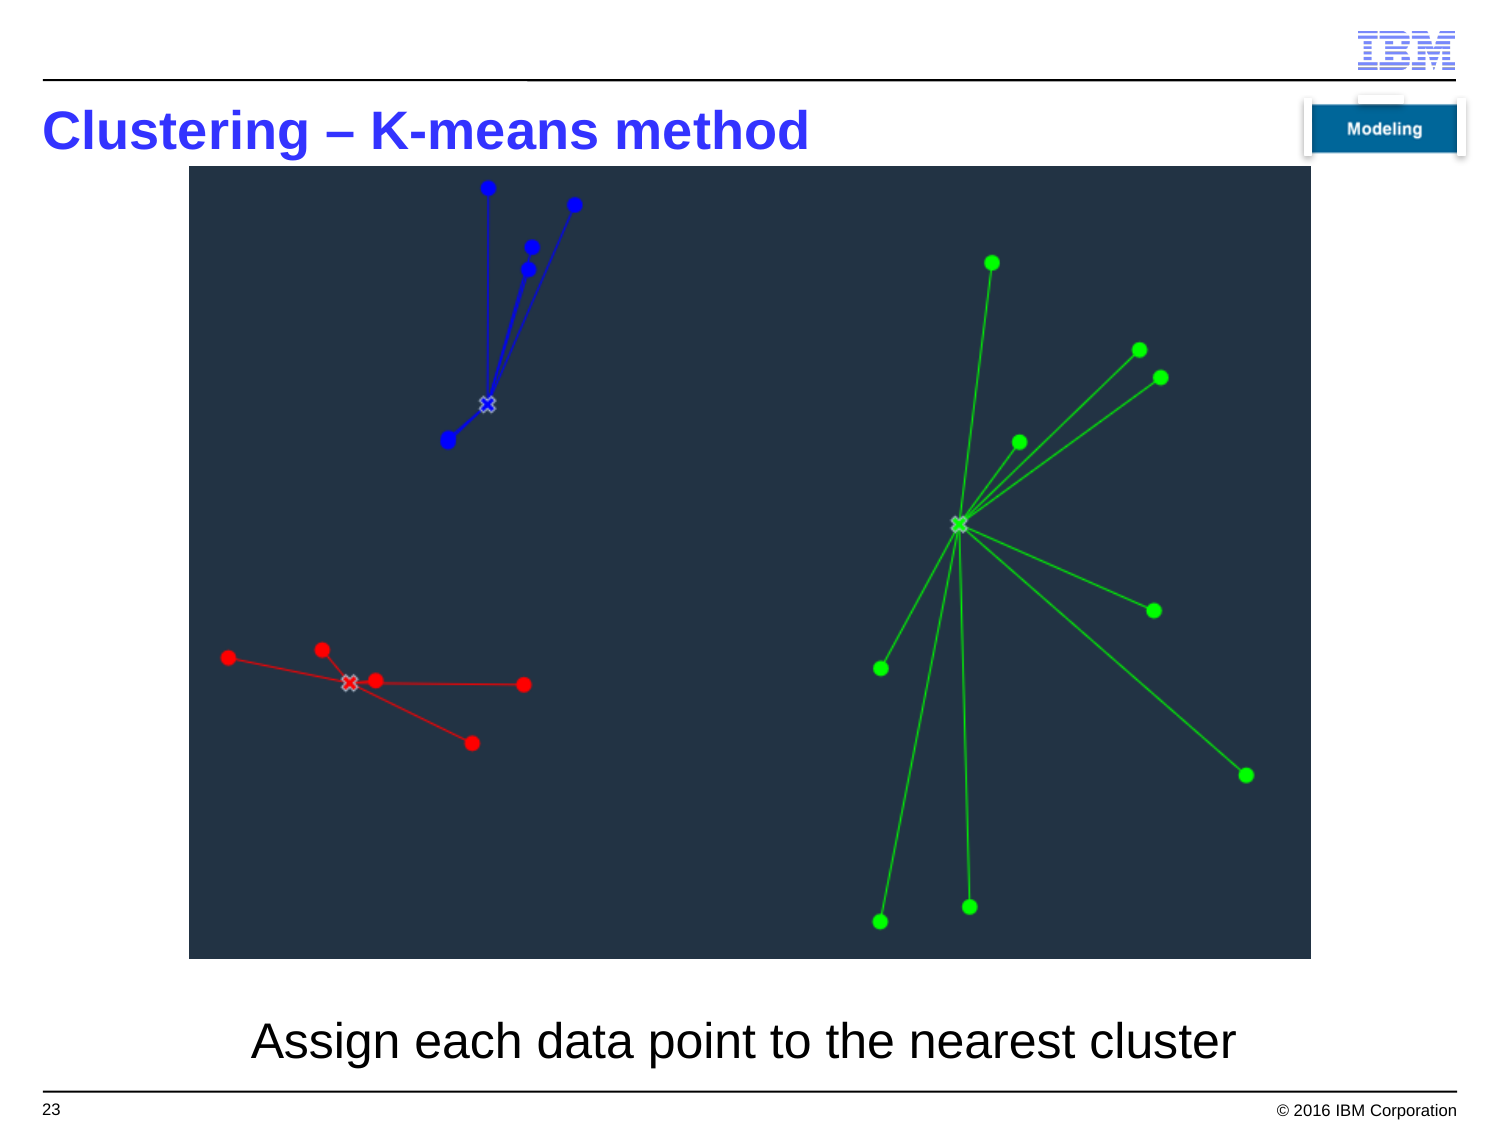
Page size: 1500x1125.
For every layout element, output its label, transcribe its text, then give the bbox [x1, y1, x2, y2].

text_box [1304, 95, 1466, 157]
title Clustering – K-means method [27, 88, 1472, 187]
text_box Assign each data point to the nearest cluster [236, 1000, 1253, 1076]
picture [1358, 31, 1455, 70]
picture [188, 166, 1312, 959]
